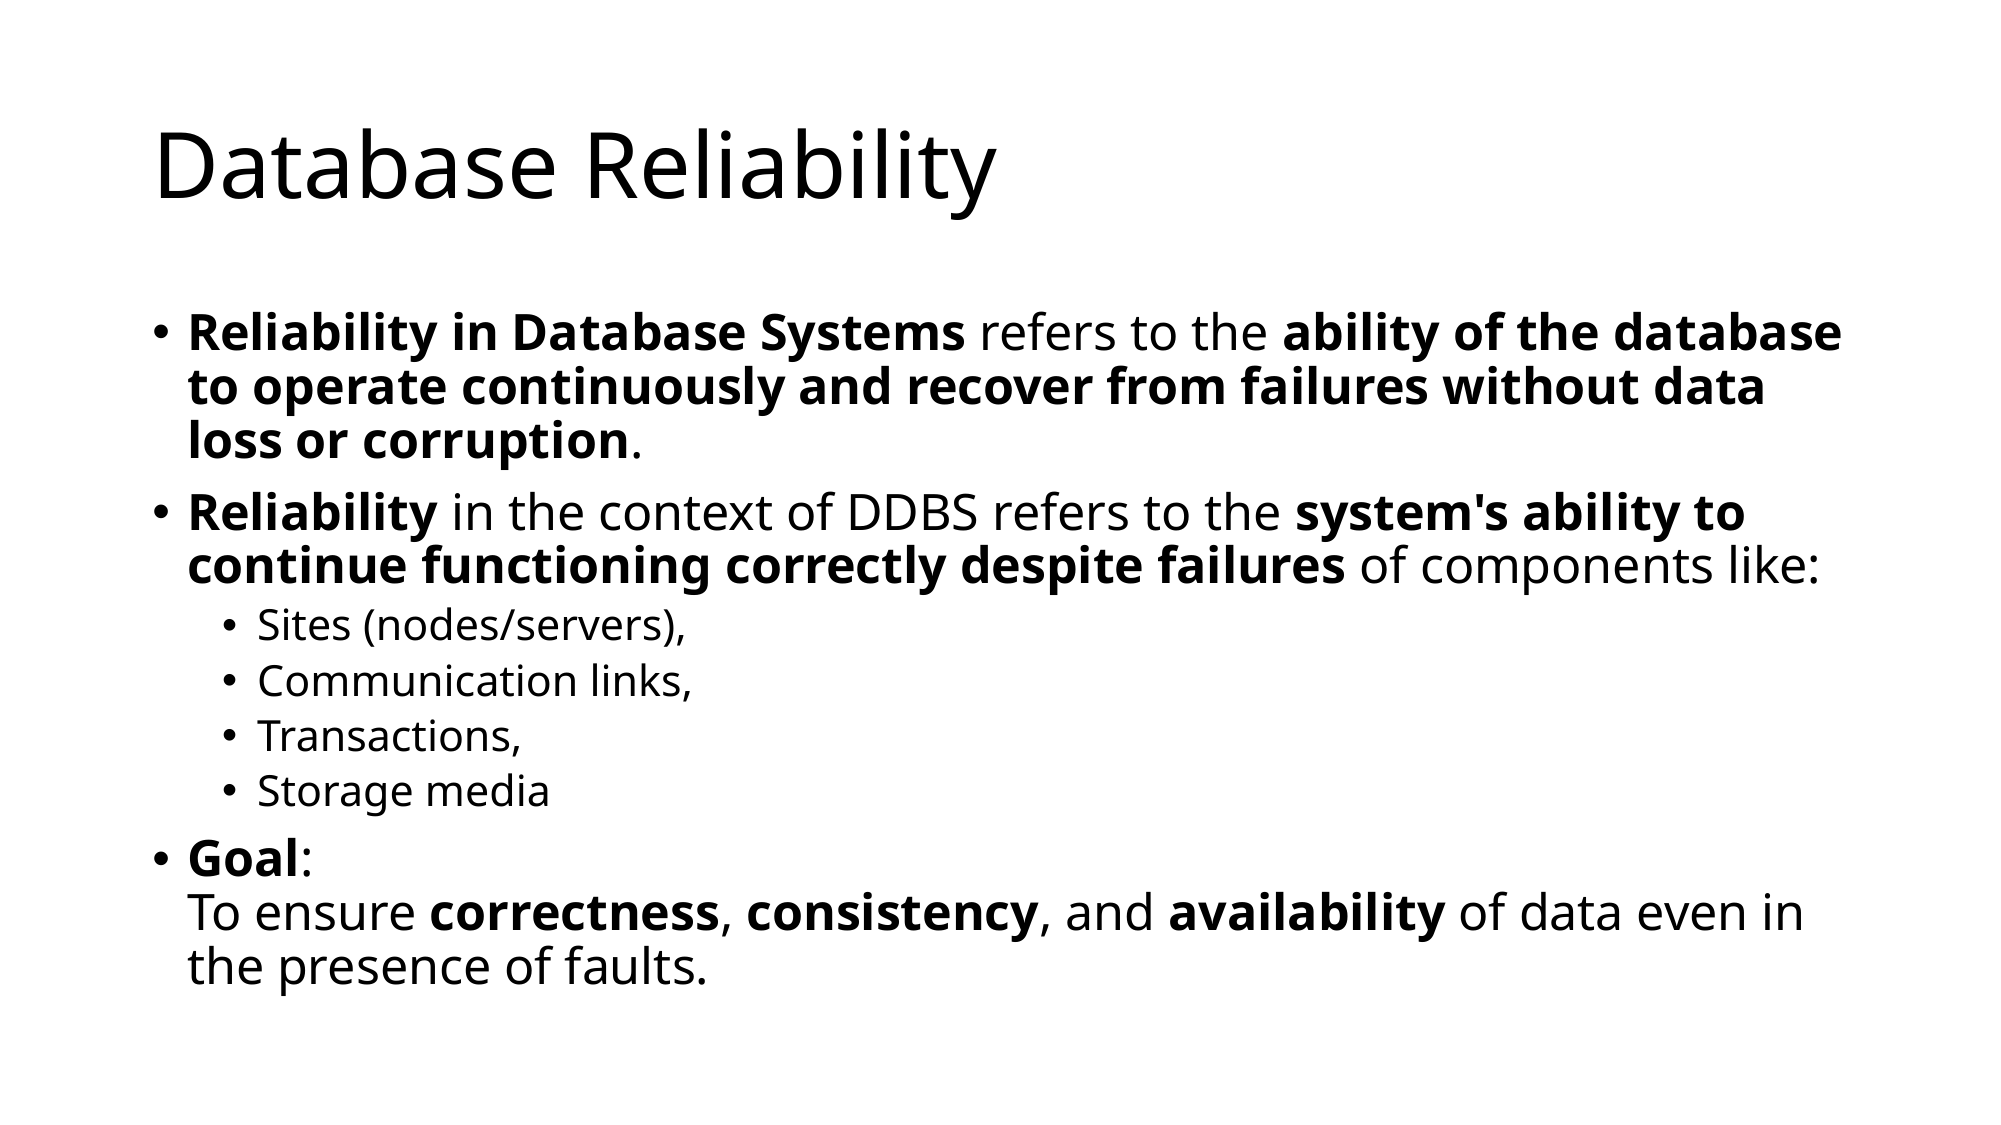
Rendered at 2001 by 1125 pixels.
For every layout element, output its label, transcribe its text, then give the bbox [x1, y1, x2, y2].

title Database Reliability [137, 59, 1863, 278]
list Reliability in Database Systems refers to the ability of the database to operate continuously and recover from failures without data loss or corruption. Reliability in the context of DDBS refers to the system's ability to continue functioning correctly despite failures of components like: Sites (nodes/servers), Communication links, Transactions, Storage media Goal: To ensure correctness, consistency, and availability of data even in the presence of faults. [137, 299, 1863, 1014]
